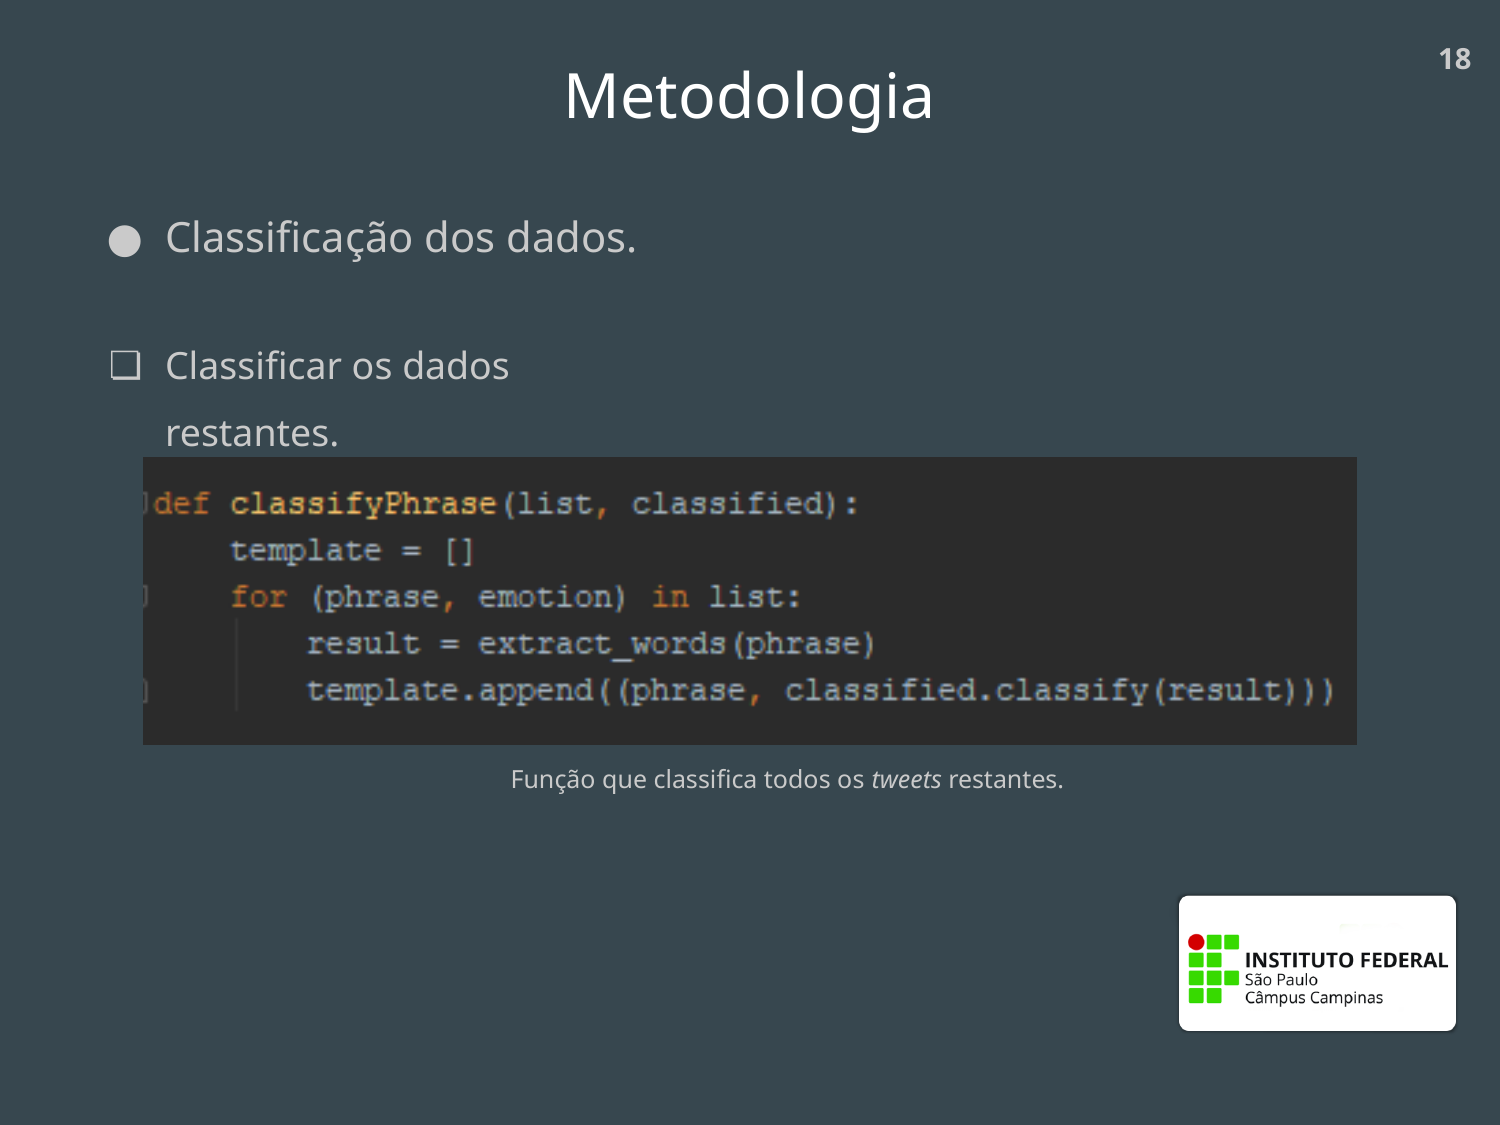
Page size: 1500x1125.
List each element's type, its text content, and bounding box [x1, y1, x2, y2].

list Classificação dos dados. Classificar os dados restantes. [0, 188, 657, 1083]
slide_number ‹#› [1410, 0, 1500, 87]
list Função que classifica todos os tweets restantes. [384, 754, 1116, 826]
title Metodologia [51, 41, 1449, 165]
picture [143, 457, 1357, 745]
picture [1163, 886, 1470, 1041]
